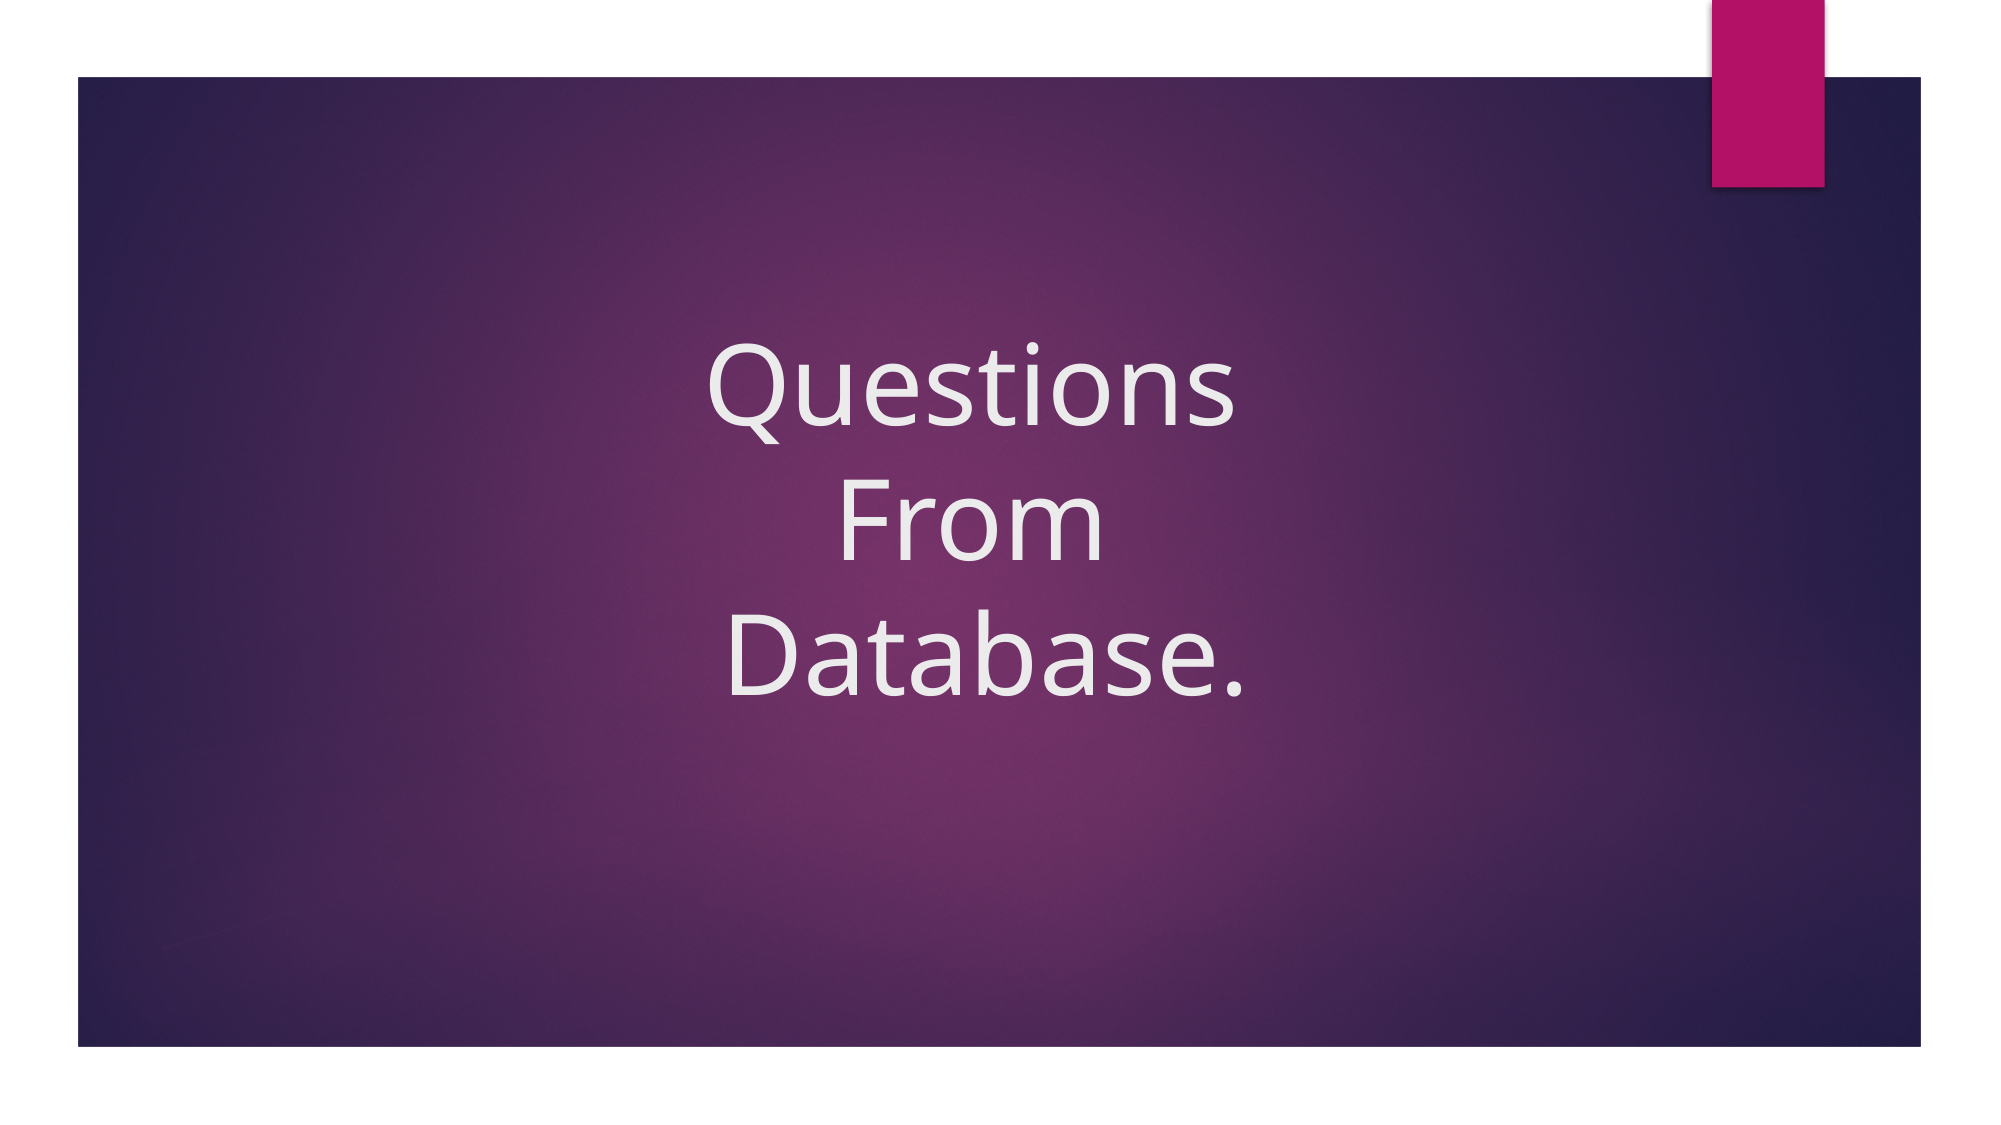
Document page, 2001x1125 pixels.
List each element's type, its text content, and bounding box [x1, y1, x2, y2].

title Questions From Database. [162, 286, 1809, 726]
